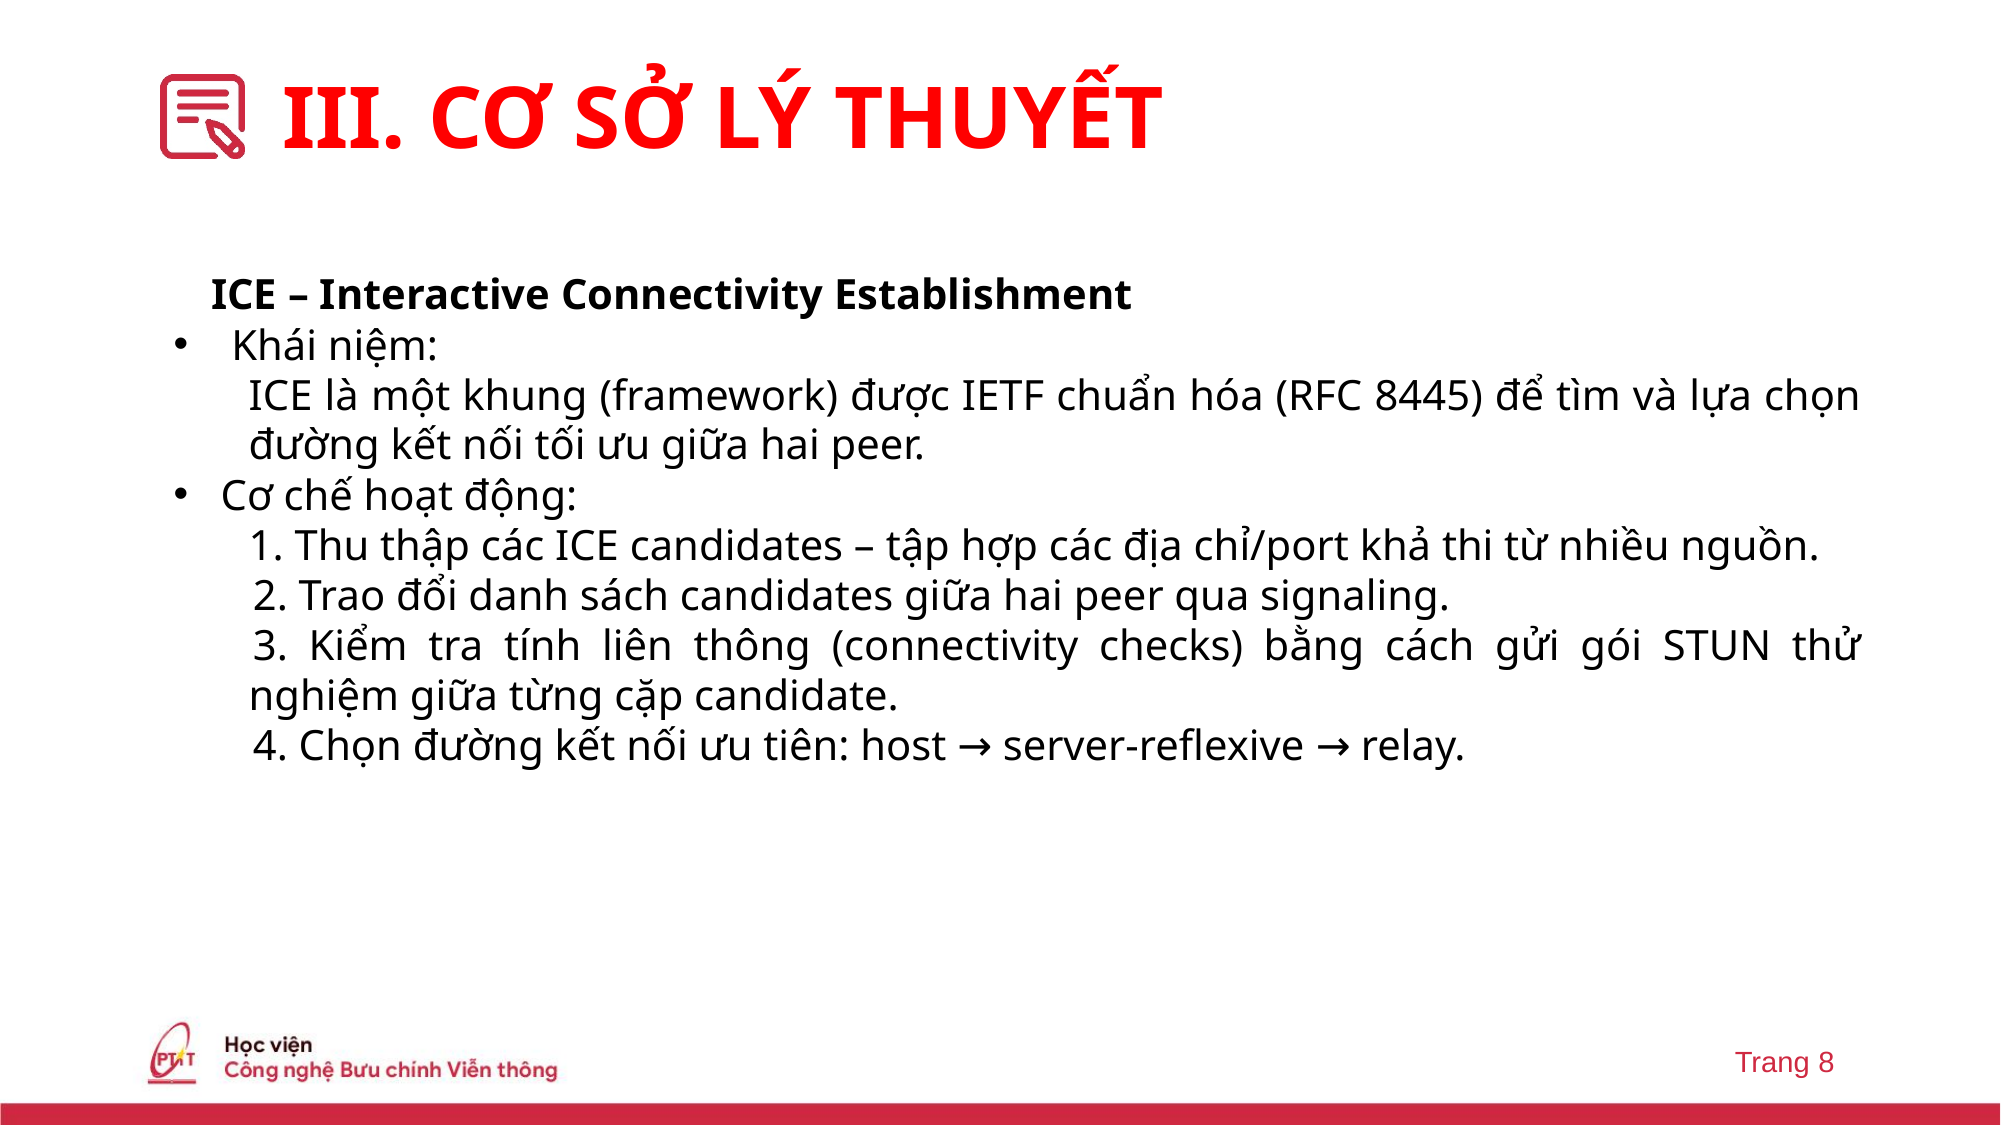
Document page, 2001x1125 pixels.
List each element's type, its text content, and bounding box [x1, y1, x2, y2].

picture [0, 0, 2001, 1125]
title III. CƠ SỞ LÝ THUYẾT [266, 59, 1863, 183]
list ICE – Interactive Connectivity Establishment Khái niệm: ICE là một khung (framework) được IETF chuẩn hóa (RFC 8445) để tìm và lựa chọn đường kết nối tối ưu giữa hai peer. Cơ chế hoạt động: 1. Thu thập các ICE candidates – tập hợp các địa chỉ/port khả thi từ nhiều nguồn. 2. Trao đổi danh sách candidates giữa hai peer qua signaling. 3. Kiểm tra tính liên thông (connectivity checks) bằng cách gửi gói STUN thử nghiệm giữa từng cặp candidate. 4. Chọn đường kết nối ưu tiên: host → server-reflexive → relay. [158, 260, 1877, 1031]
